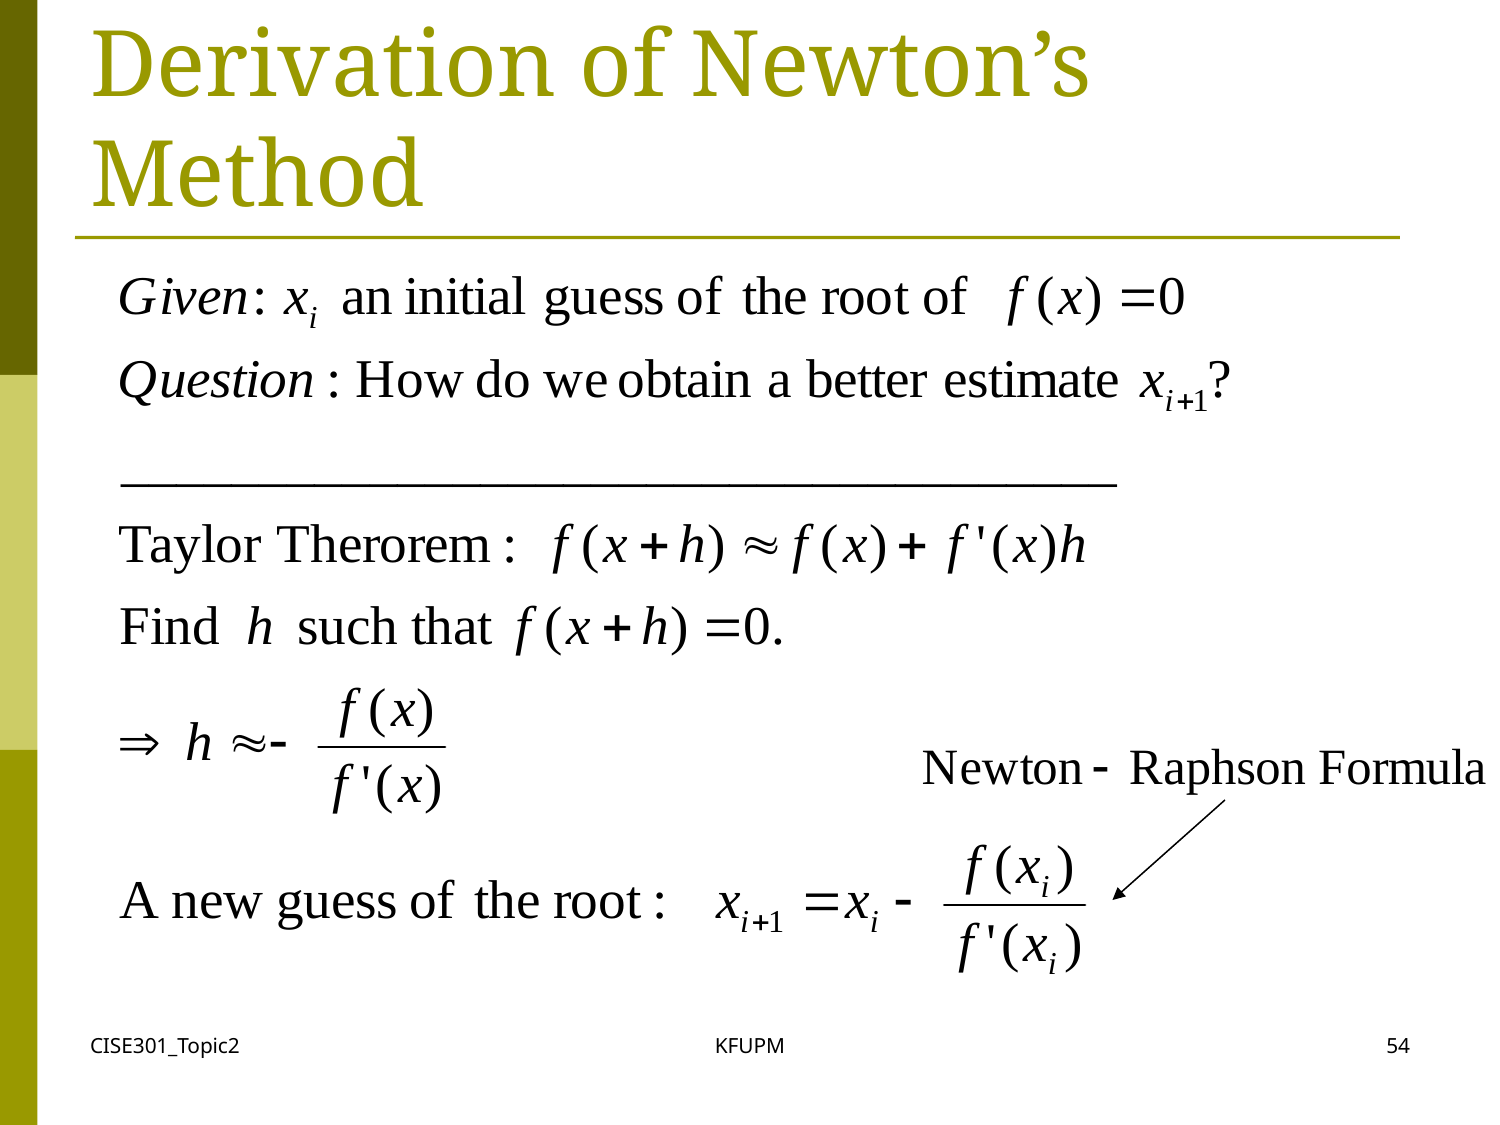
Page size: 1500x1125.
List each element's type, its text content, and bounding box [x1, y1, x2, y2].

slide_number 54 [1074, 1024, 1426, 1101]
footer KFUPM [512, 1024, 988, 1101]
slide_number CISE301_Topic2 [74, 1024, 426, 1101]
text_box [110, 262, 1242, 986]
title Derivation of Newton’s Method [74, 45, 1426, 233]
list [912, 737, 1500, 806]
